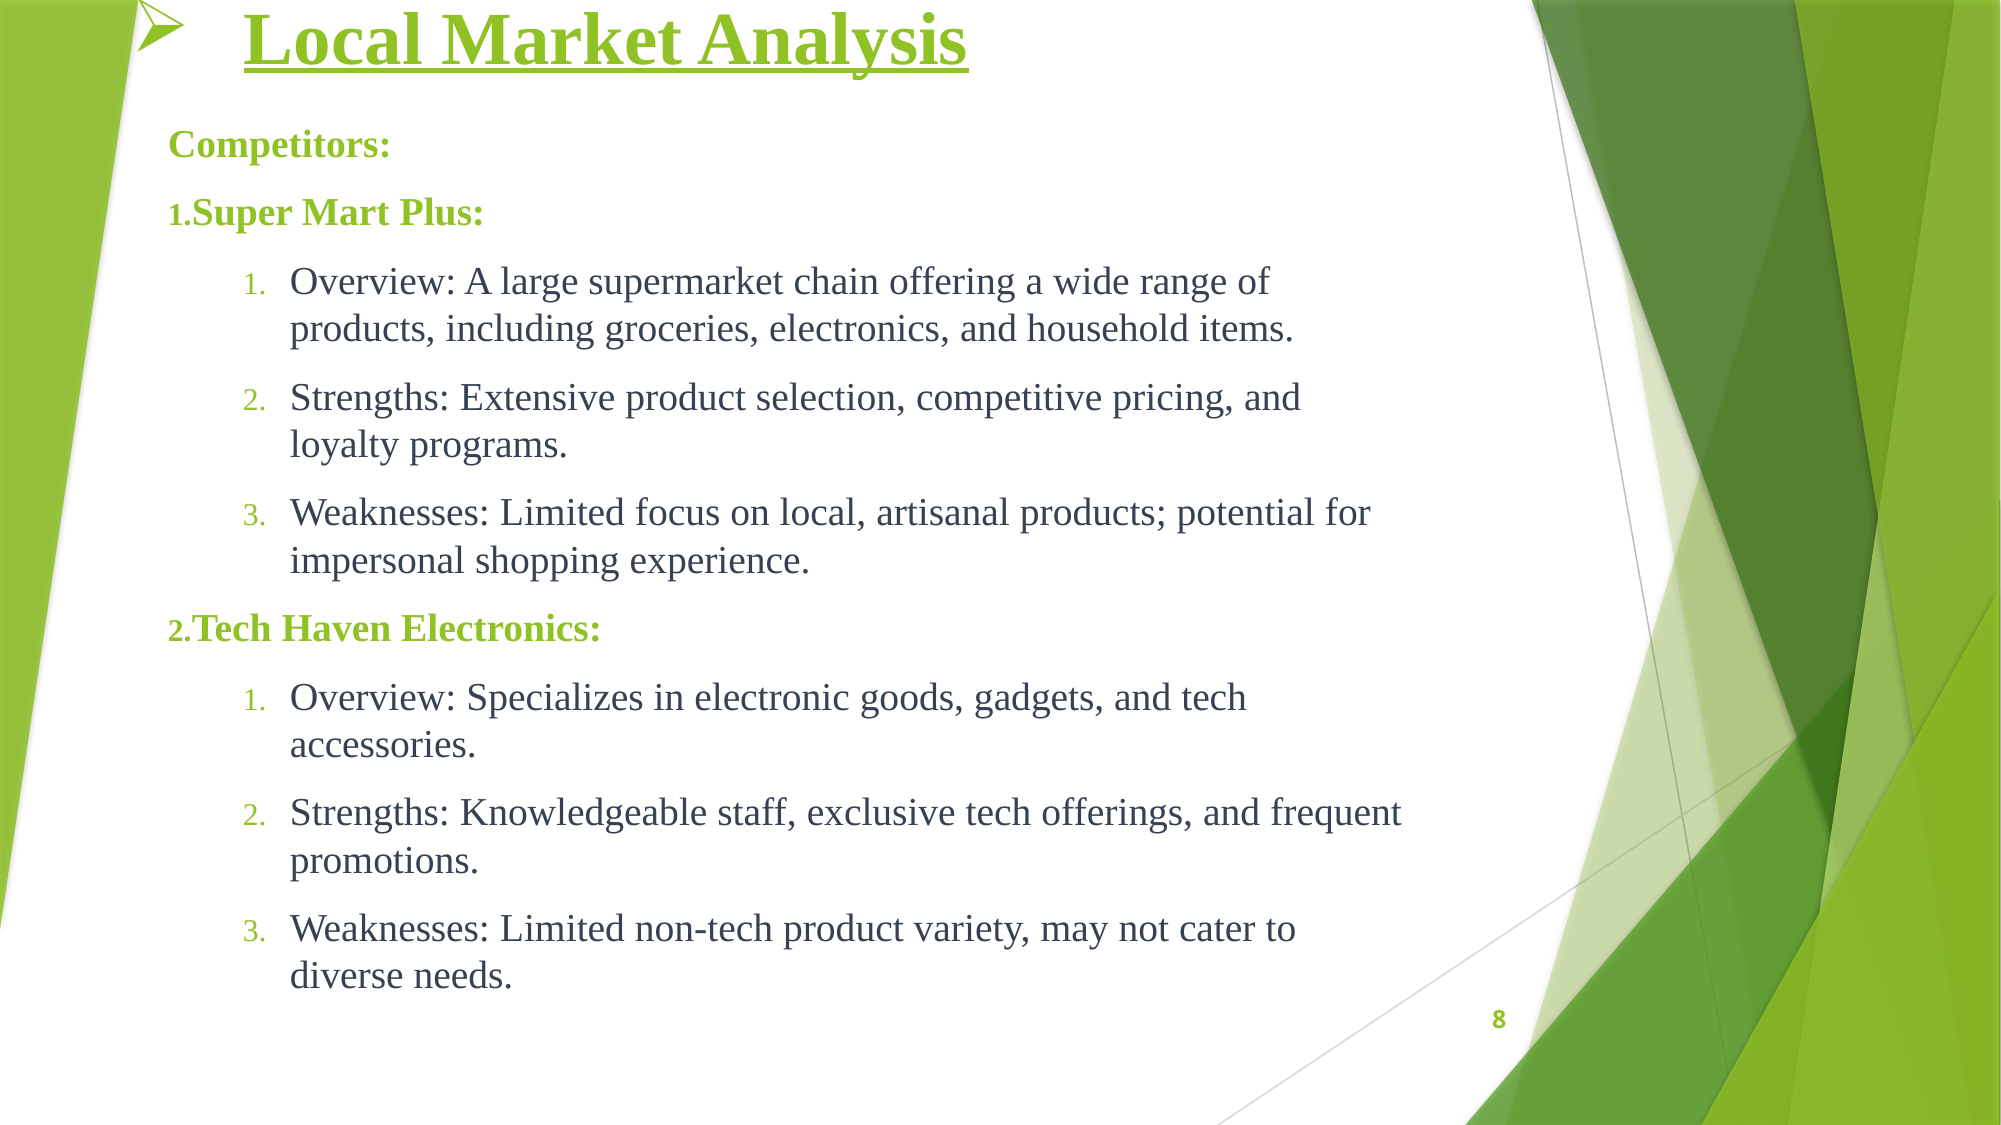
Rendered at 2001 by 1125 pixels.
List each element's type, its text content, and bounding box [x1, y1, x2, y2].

subtitle Competitors: Super Mart Plus: Overview: A large supermarket chain offering a wide range of products, including groceries, electronics, and household items. Strengths: Extensive product selection, competitive pricing, and loyalty programs. Weaknesses: Limited focus on local, artisanal products; potential for impersonal shopping experience. Tech Haven Electronics: Overview: Specializes in electronic goods, gadgets, and tech accessories. Strengths: Knowledgeable staff, exclusive tech offerings, and frequent promotions. Weaknesses: Limited non-tech product variety, may not cater to diverse needs. [152, 110, 1428, 1015]
title Local Market Analysis The Shop [116, 0, 1783, 147]
slide_number 8 [1409, 991, 1522, 1051]
